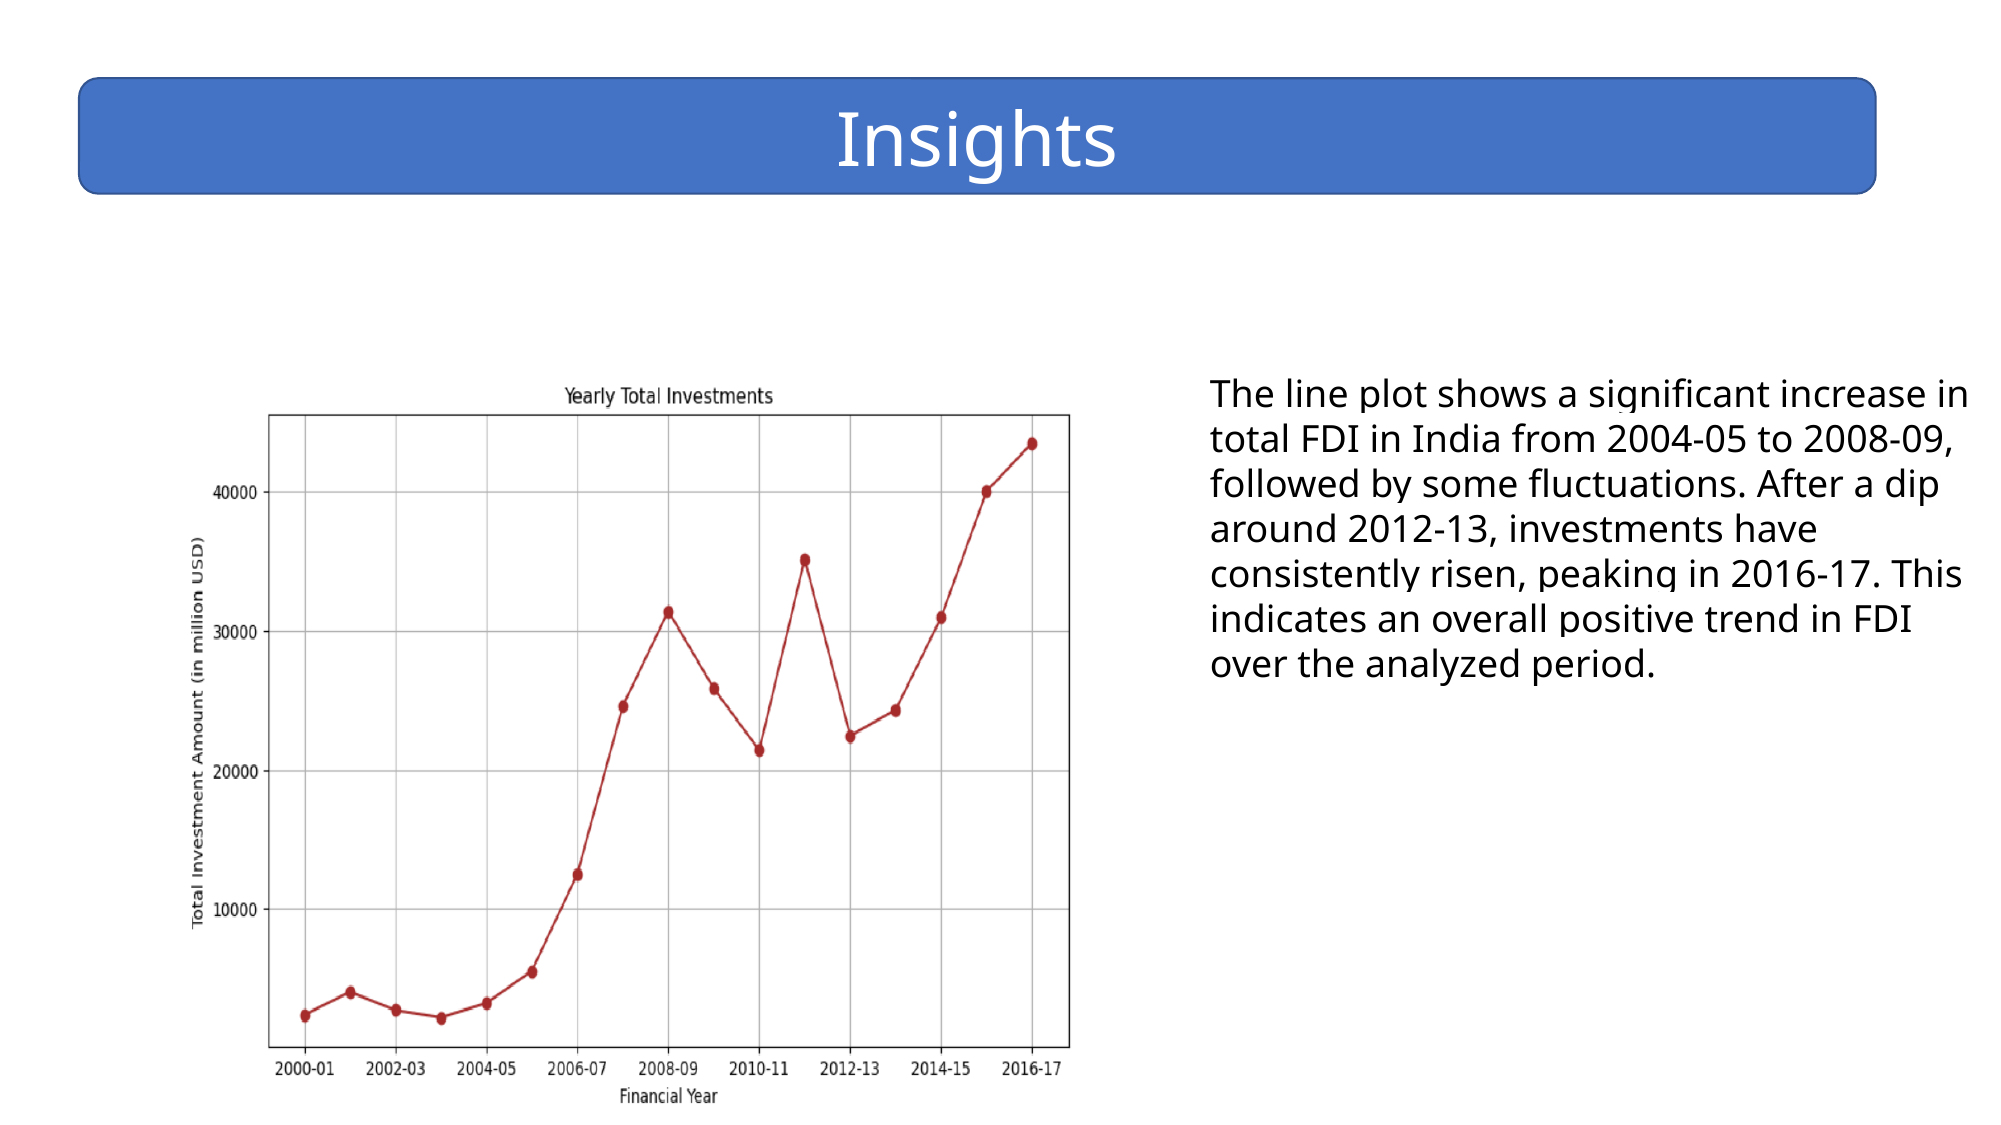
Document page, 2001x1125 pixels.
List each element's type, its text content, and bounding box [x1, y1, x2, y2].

picture [149, 374, 1133, 1125]
text_box Insights [77, 77, 1877, 195]
text_box The line plot shows a significant increase in total FDI in India from 2004-05 to 2008-09, followed by some fluctuations. After a dip around 2012-13, investments have consistently risen, peaking in 2016-17. This indicates an overall positive trend in FDI over the analyzed period. [1195, 362, 2000, 693]
